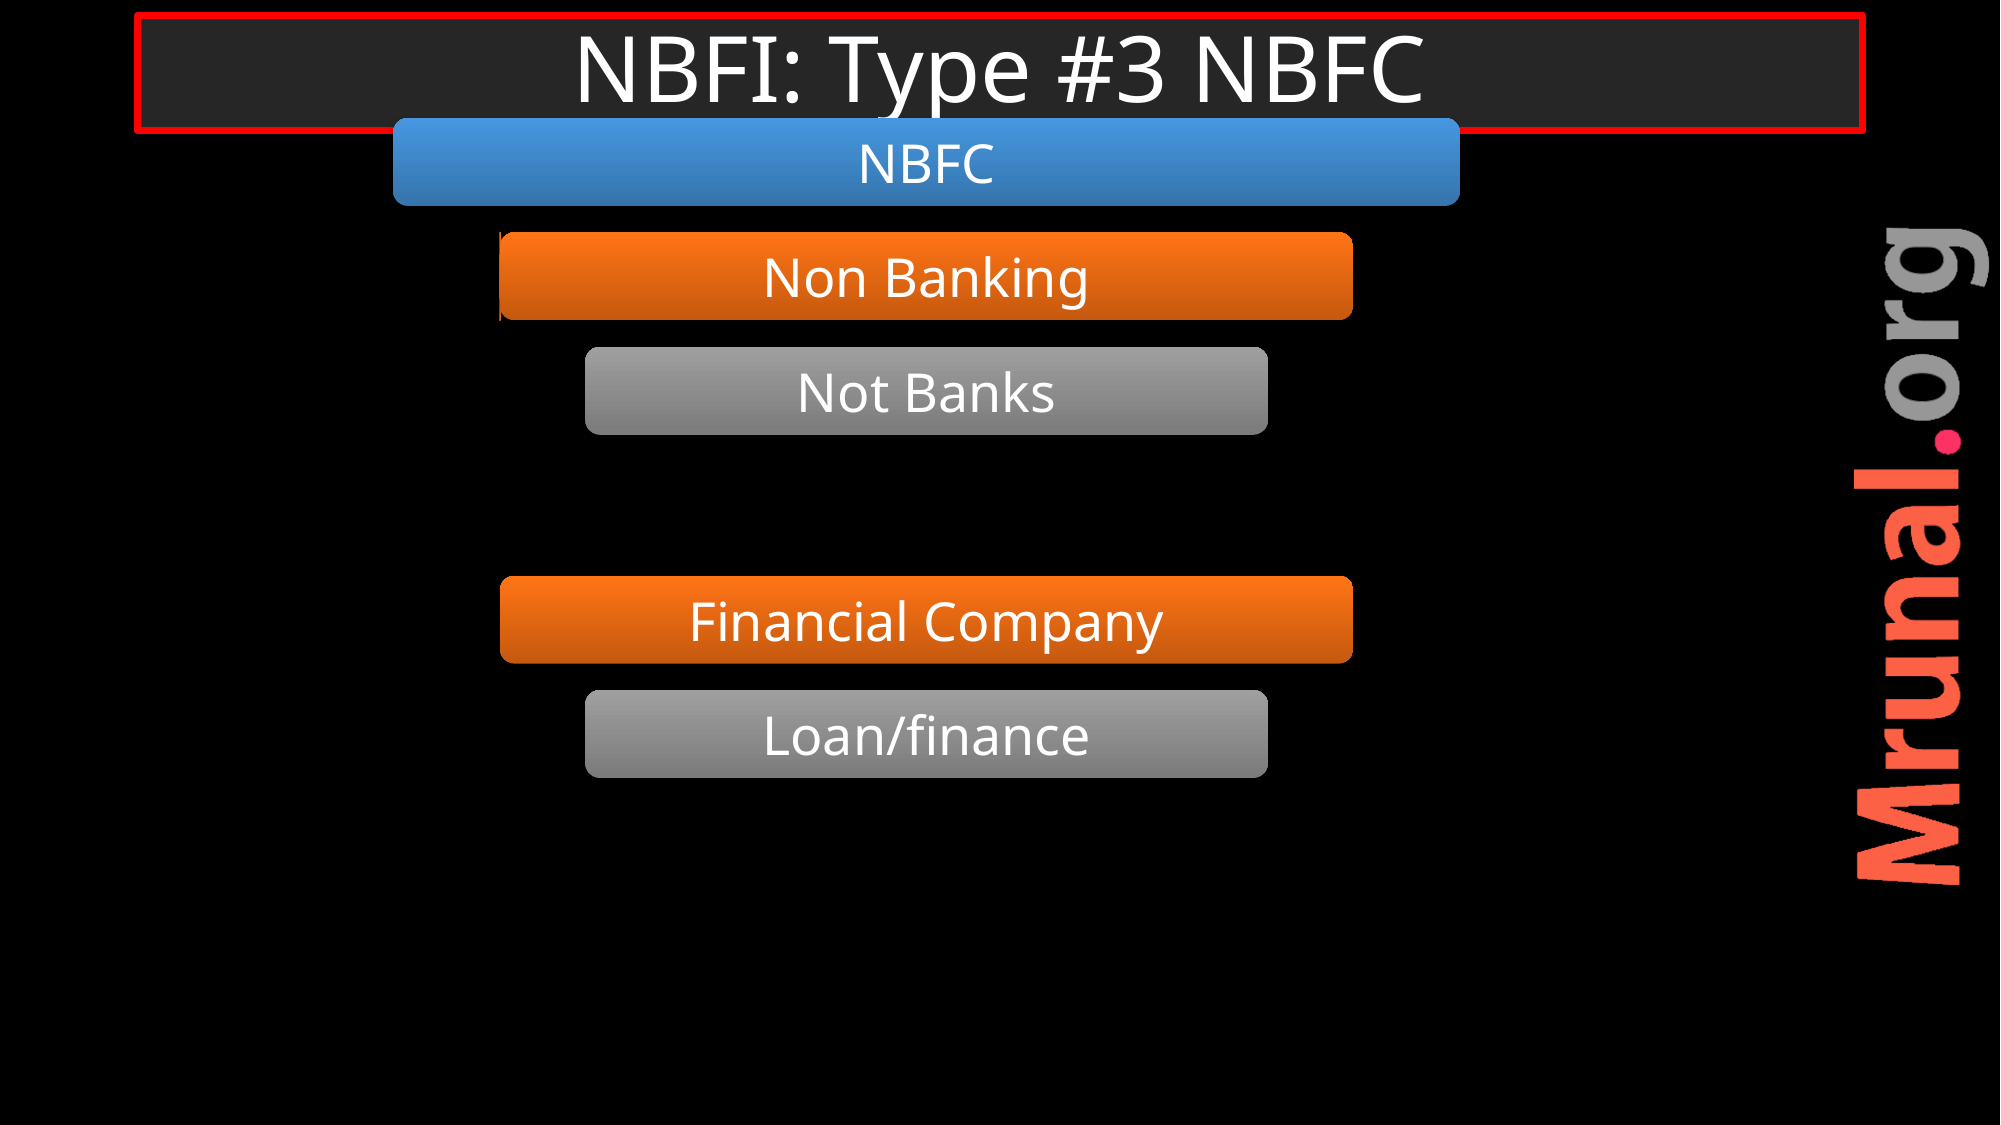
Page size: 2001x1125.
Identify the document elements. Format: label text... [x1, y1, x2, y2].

picture [1832, 223, 2000, 894]
title NBFI: Type #3 NBFC [134, 12, 1866, 134]
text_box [259, 117, 1594, 1008]
